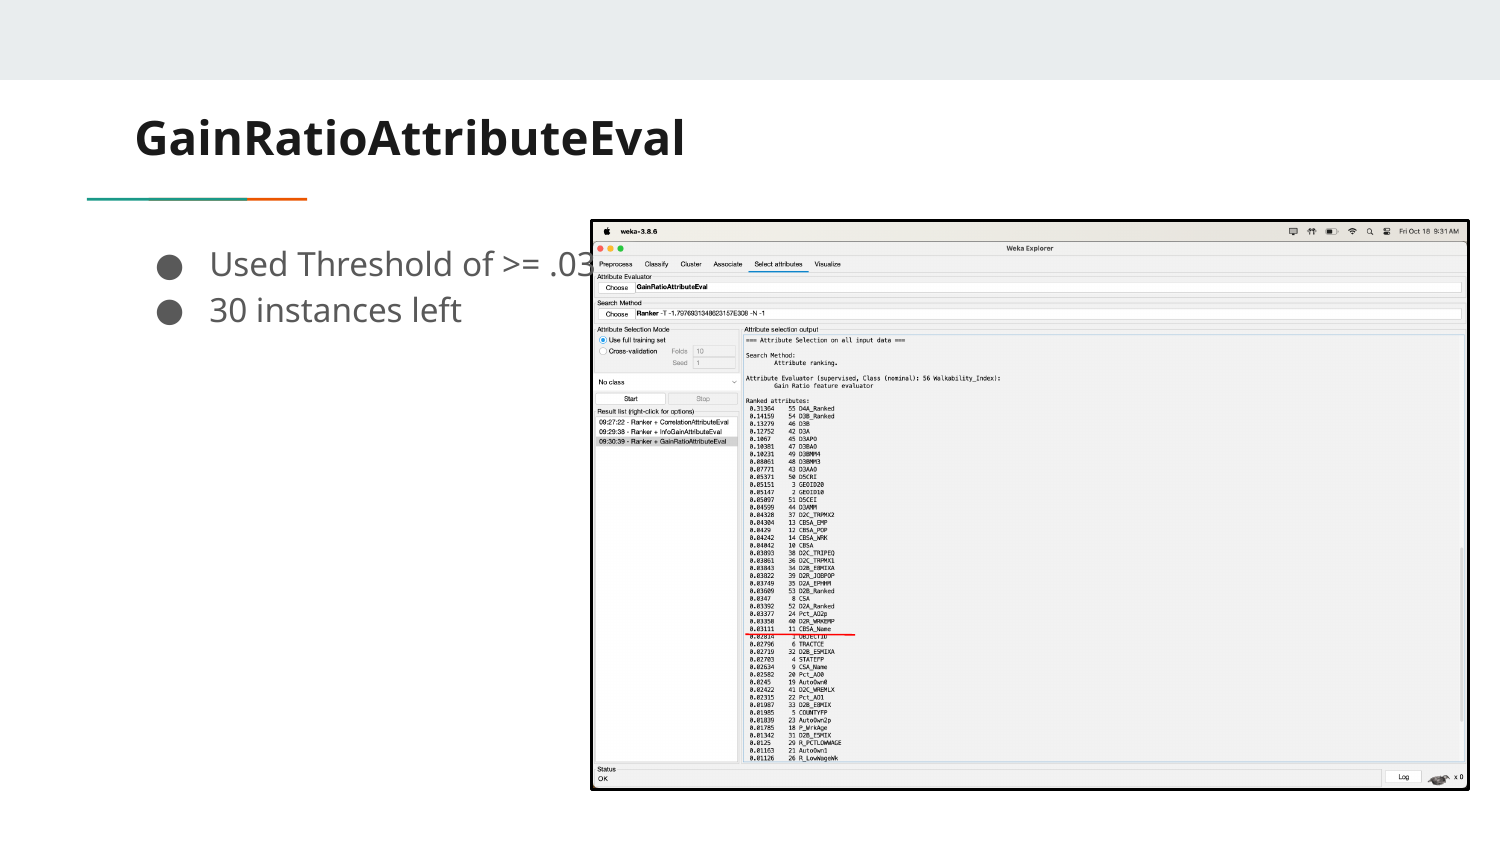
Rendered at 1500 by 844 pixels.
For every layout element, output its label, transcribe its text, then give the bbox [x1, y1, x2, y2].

list Used Threshold of >= .03 30 instances left [119, 222, 1381, 822]
title GainRatioAttributeEval [119, 92, 1381, 181]
picture [593, 222, 1467, 788]
